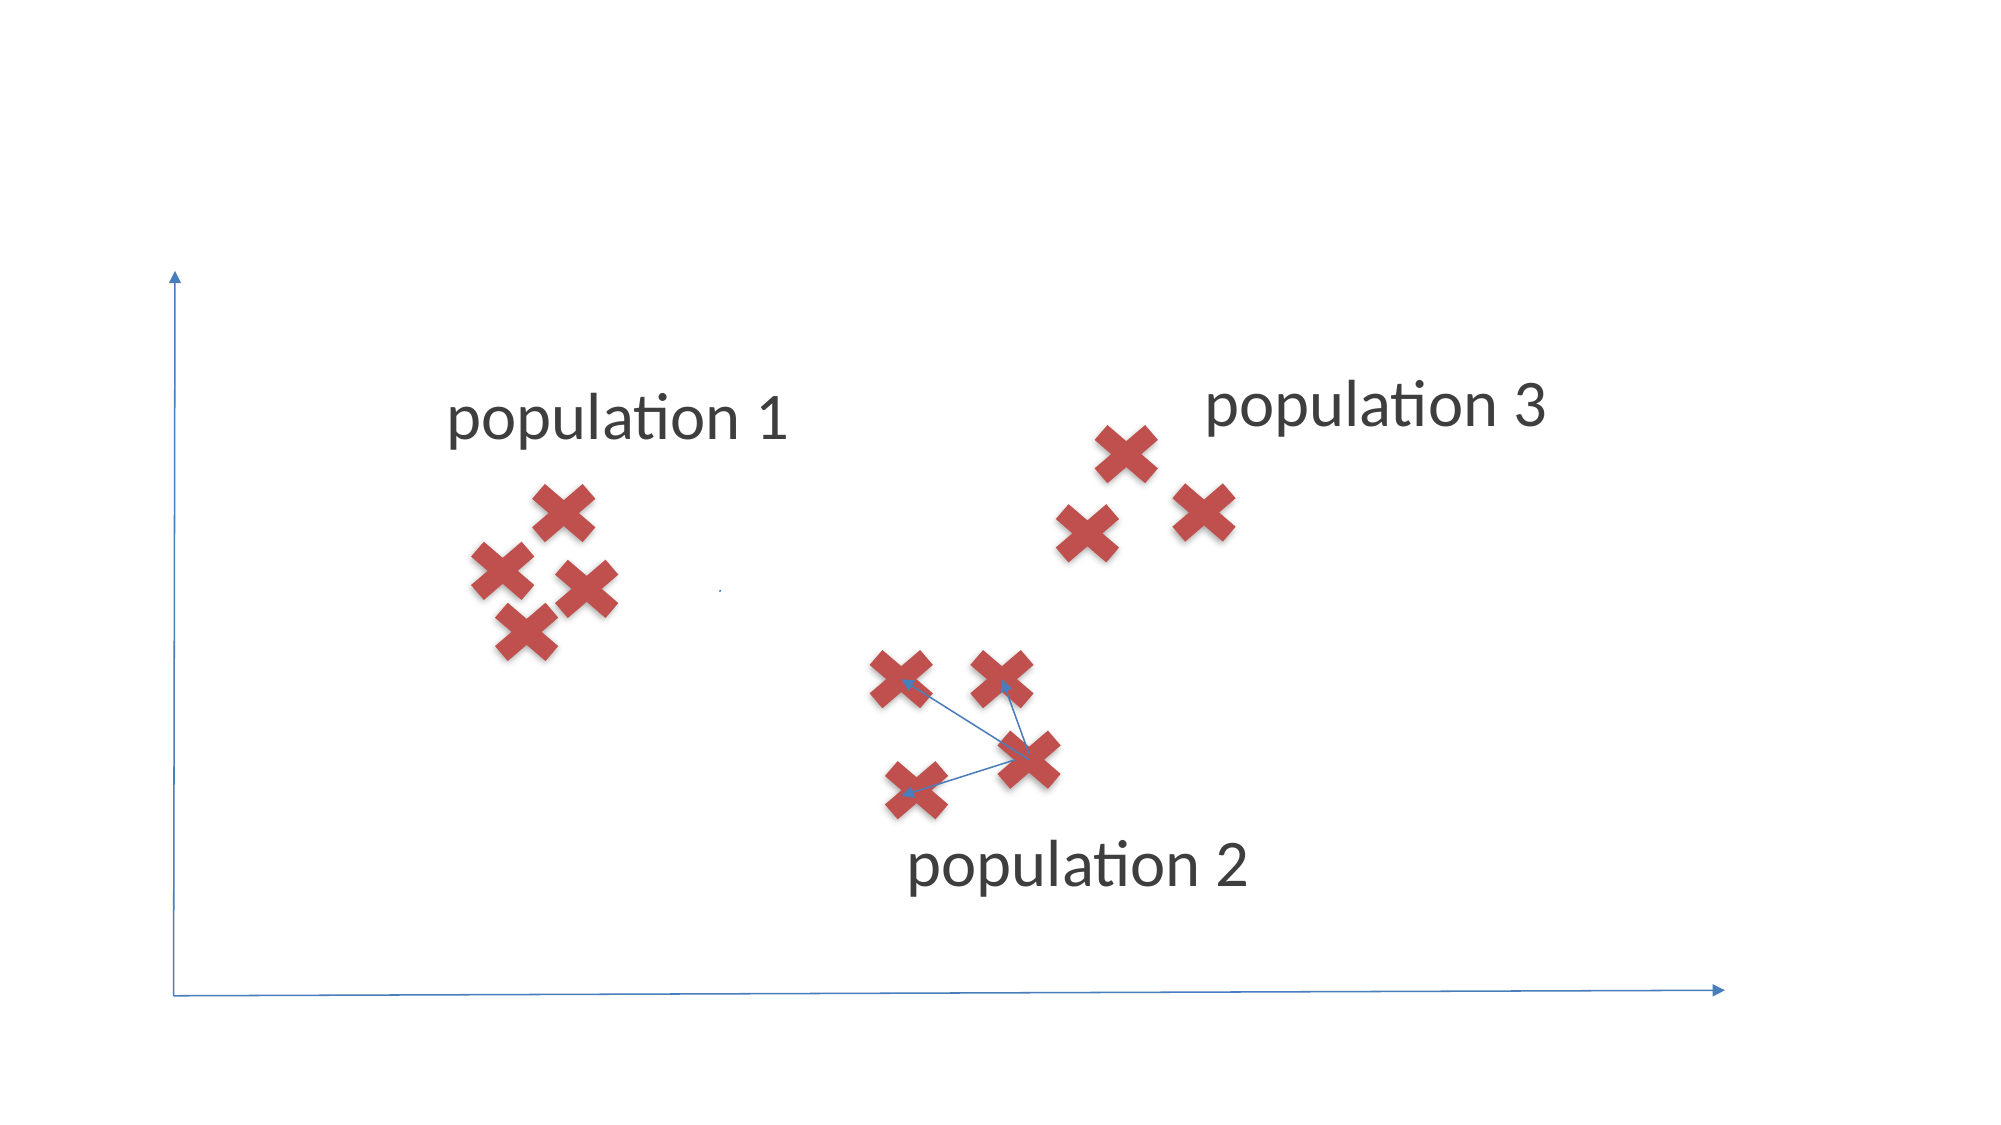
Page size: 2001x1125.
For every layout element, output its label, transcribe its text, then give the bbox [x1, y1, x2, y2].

text_box population 2 [906, 829, 1285, 902]
text_box [1094, 424, 1159, 484]
text_box [884, 761, 896, 787]
text_box [1171, 482, 1237, 543]
text_box [1019, 729, 1062, 790]
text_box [901, 678, 1030, 760]
text_box [531, 483, 596, 543]
text_box [1055, 503, 1120, 564]
text_box [884, 793, 916, 820]
text_box [969, 649, 1035, 677]
text_box [554, 559, 619, 619]
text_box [179, 989, 1726, 996]
text_box [869, 649, 934, 709]
text_box [494, 602, 559, 662]
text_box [901, 759, 1016, 797]
text_box [470, 541, 535, 601]
text_box [917, 805, 949, 820]
text_box population 3 [1204, 368, 1582, 441]
text_box population 1 [446, 381, 825, 454]
